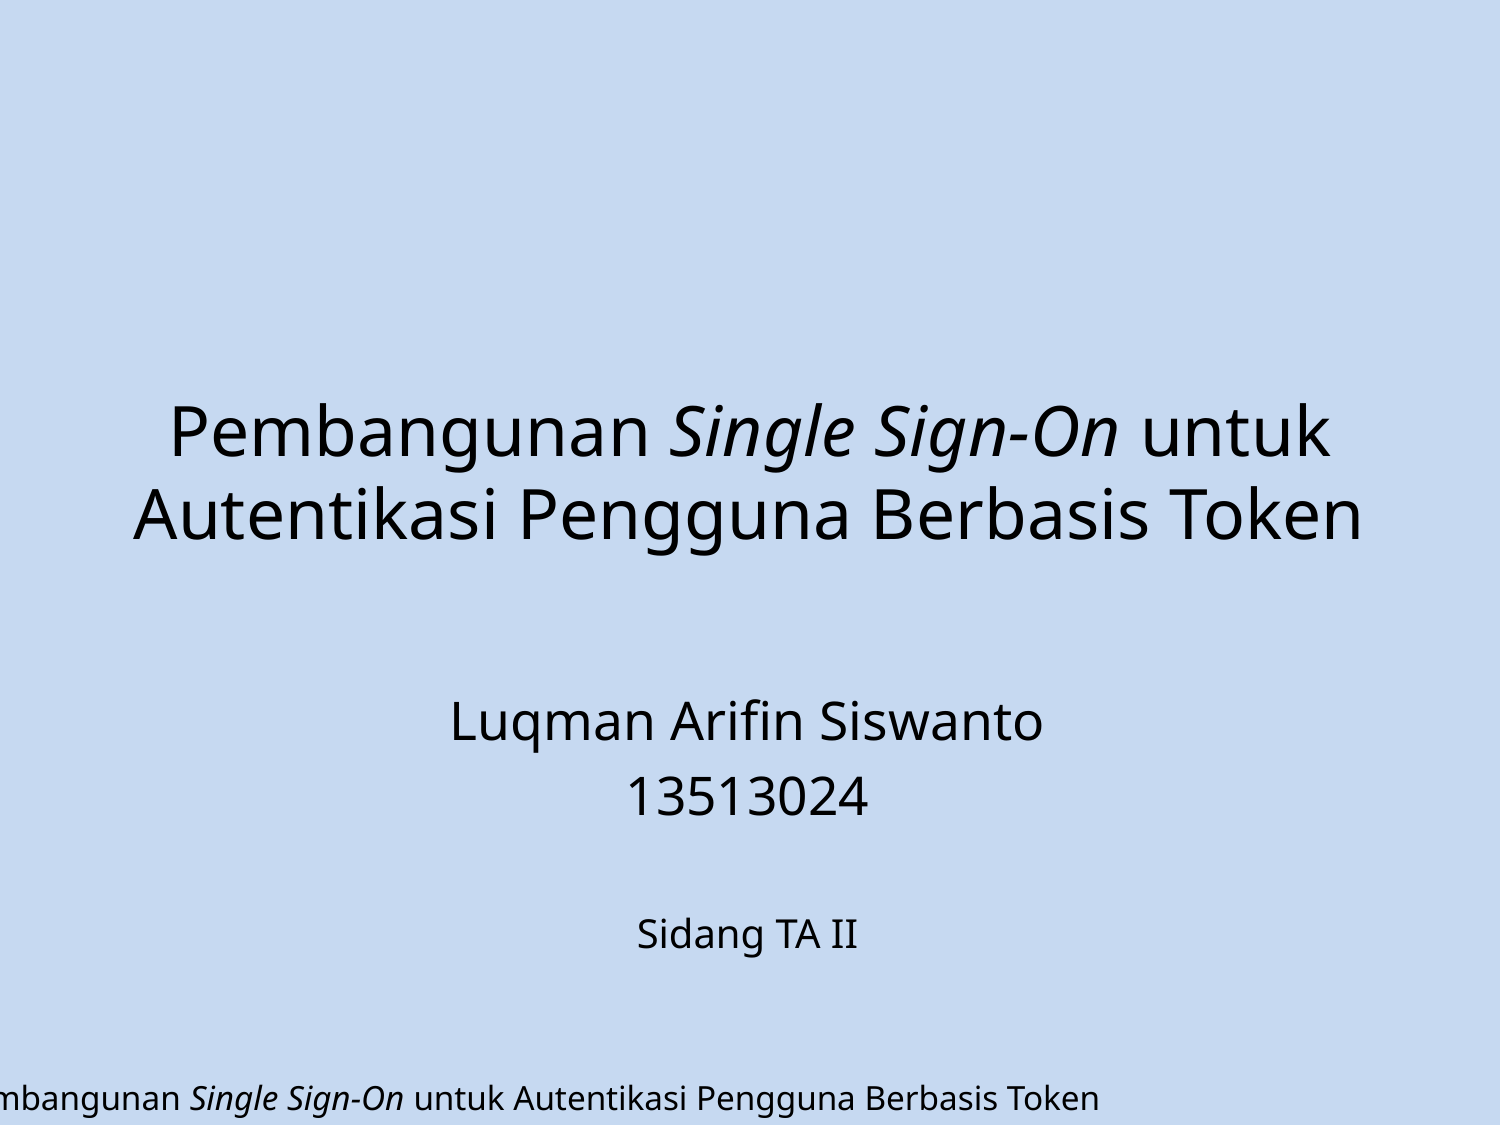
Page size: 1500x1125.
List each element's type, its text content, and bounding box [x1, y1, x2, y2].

text_box Luqman Arifin Siswanto 13513024 Sidang TA II [222, 679, 1273, 968]
text_box Pembangunan Single Sign-On untuk Autentikasi Pengguna Berbasis Token [112, 349, 1388, 591]
text_box Pembangunan Single Sign-On untuk Autentikasi Pengguna Berbasis Token [0, 1069, 1117, 1125]
